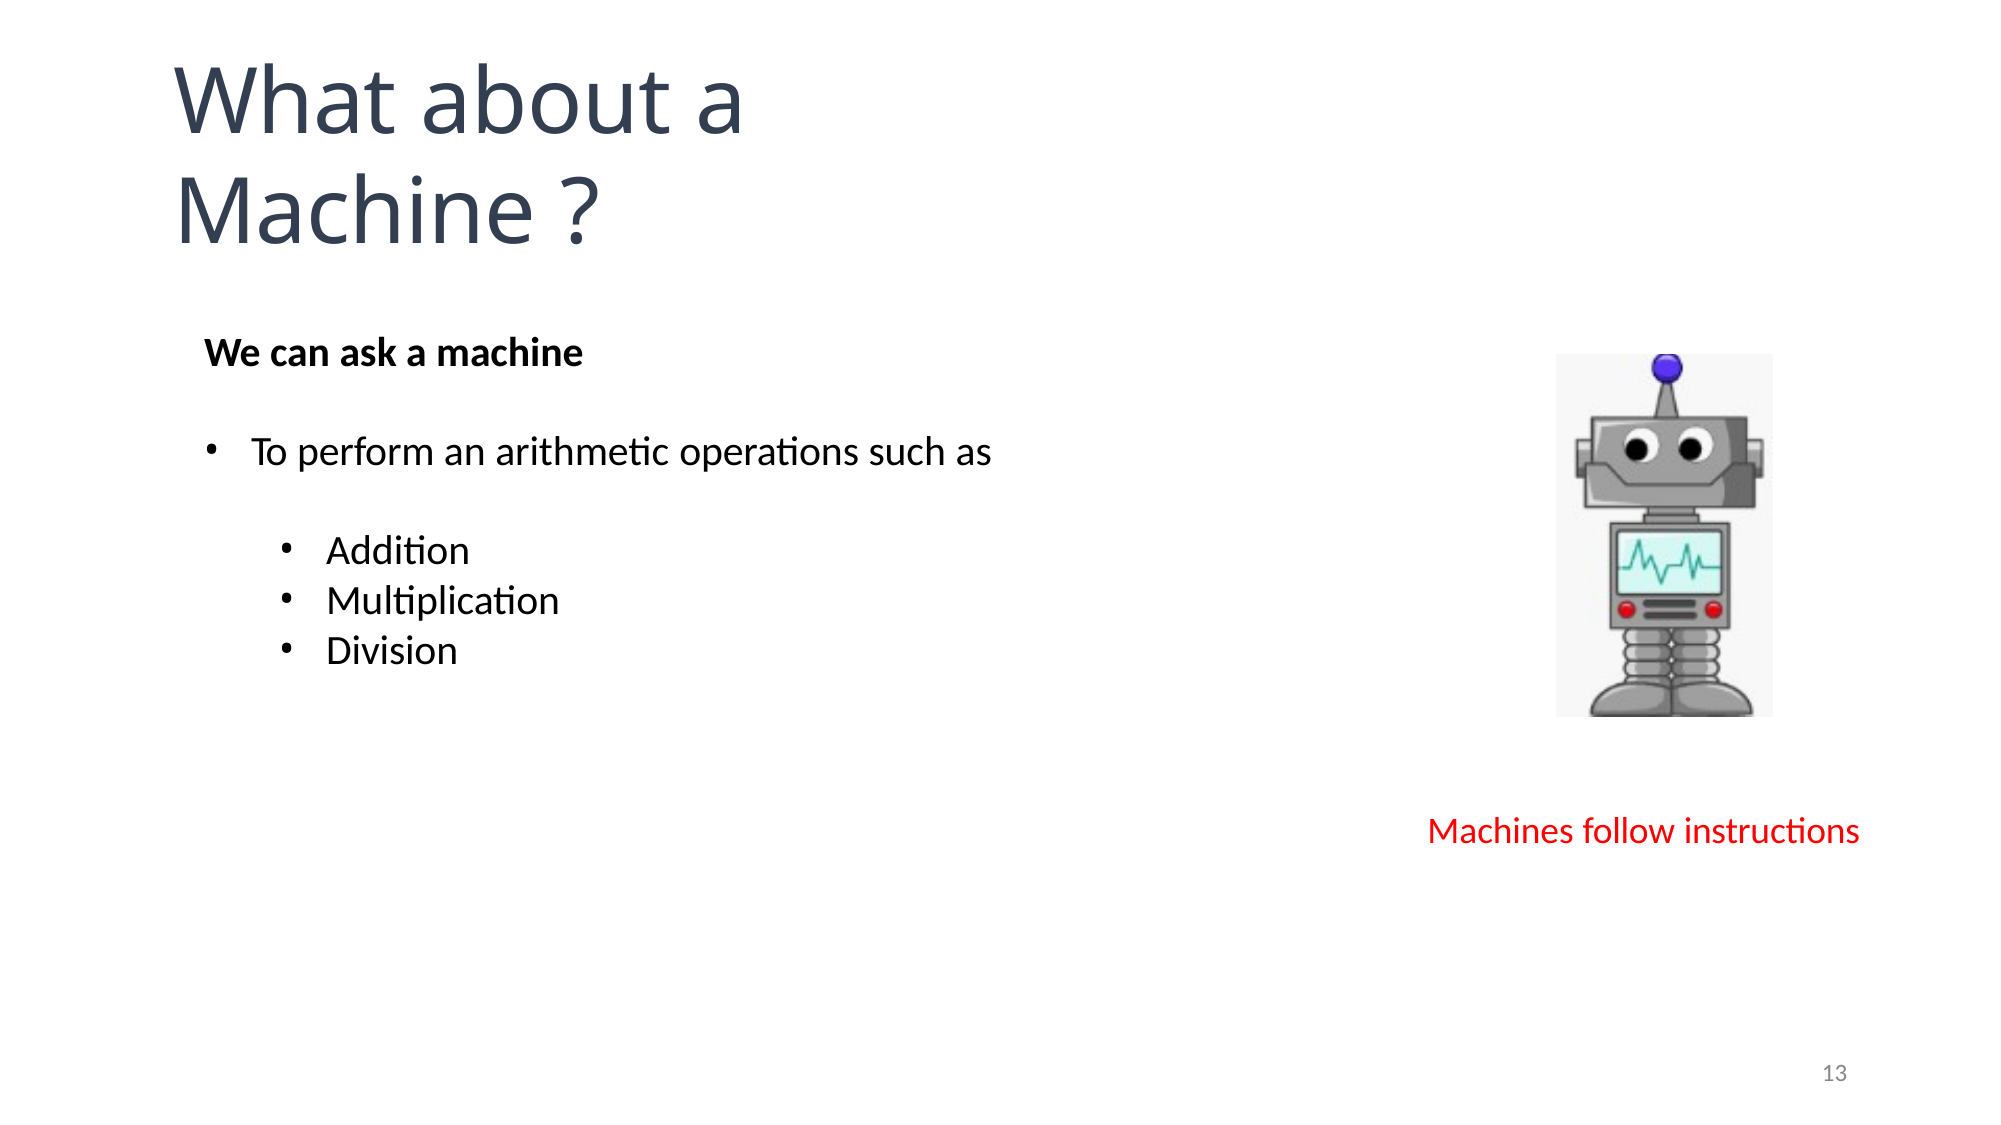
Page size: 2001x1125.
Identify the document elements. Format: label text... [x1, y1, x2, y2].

text_box We can ask a machine To perform an arithmetic operations such as Addition Multiplication Division [202, 322, 1001, 673]
text_box Machines follow instructions [1425, 804, 1867, 852]
title What about a Machine ? [171, 40, 1065, 263]
slide_number 13 [1815, 1060, 1854, 1125]
picture [1556, 354, 1774, 718]
